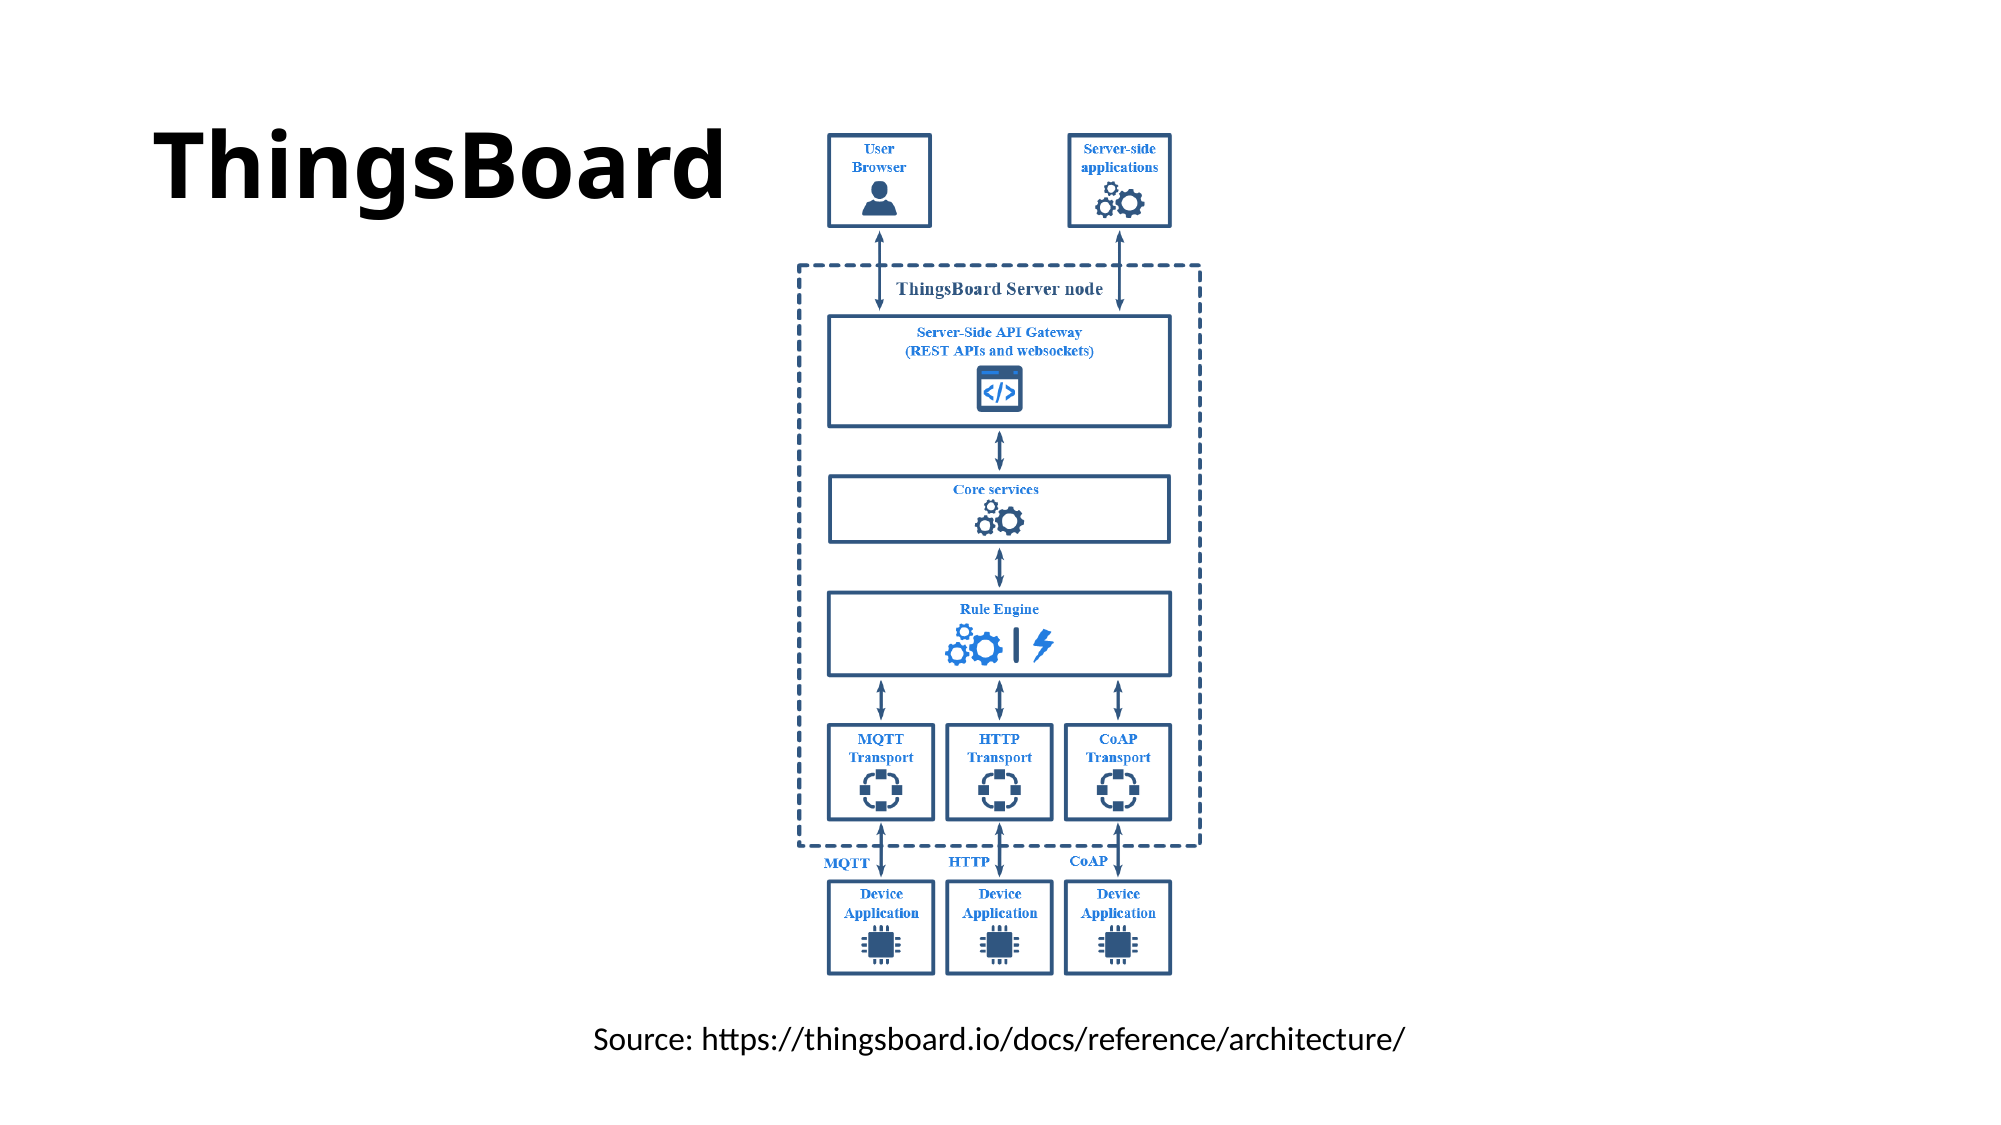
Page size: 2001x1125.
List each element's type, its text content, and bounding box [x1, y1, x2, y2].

title ThingsBoard [137, 59, 1863, 278]
text_box Source: https://thingsboard.io/docs/reference/architecture/ [578, 1009, 1422, 1065]
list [797, 133, 1203, 992]
